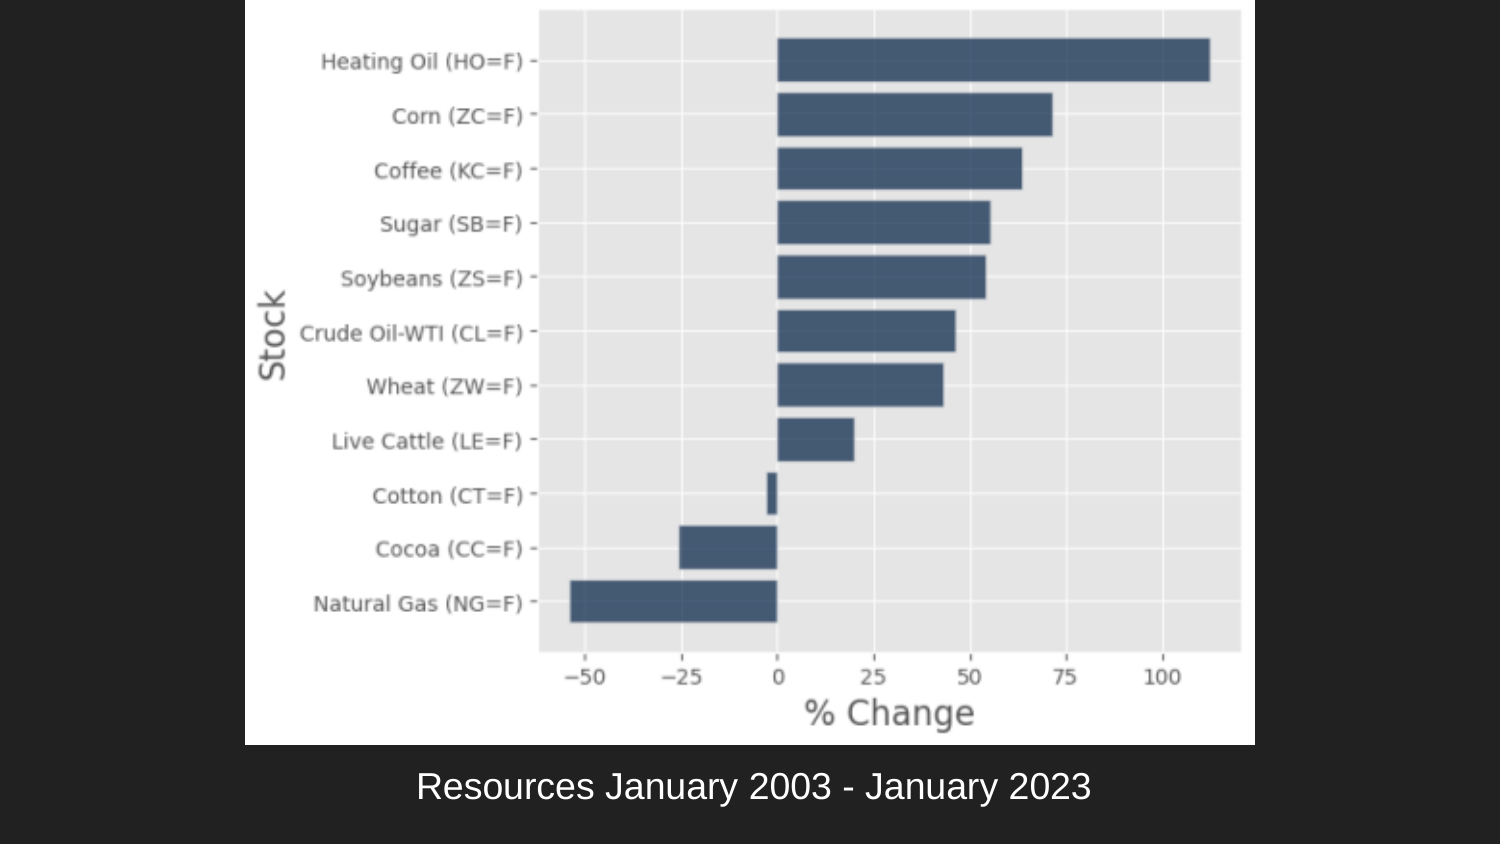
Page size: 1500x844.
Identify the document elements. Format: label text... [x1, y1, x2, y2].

picture [244, 0, 1256, 745]
list Resources January 2003 - January 2023 [7, 744, 1500, 844]
